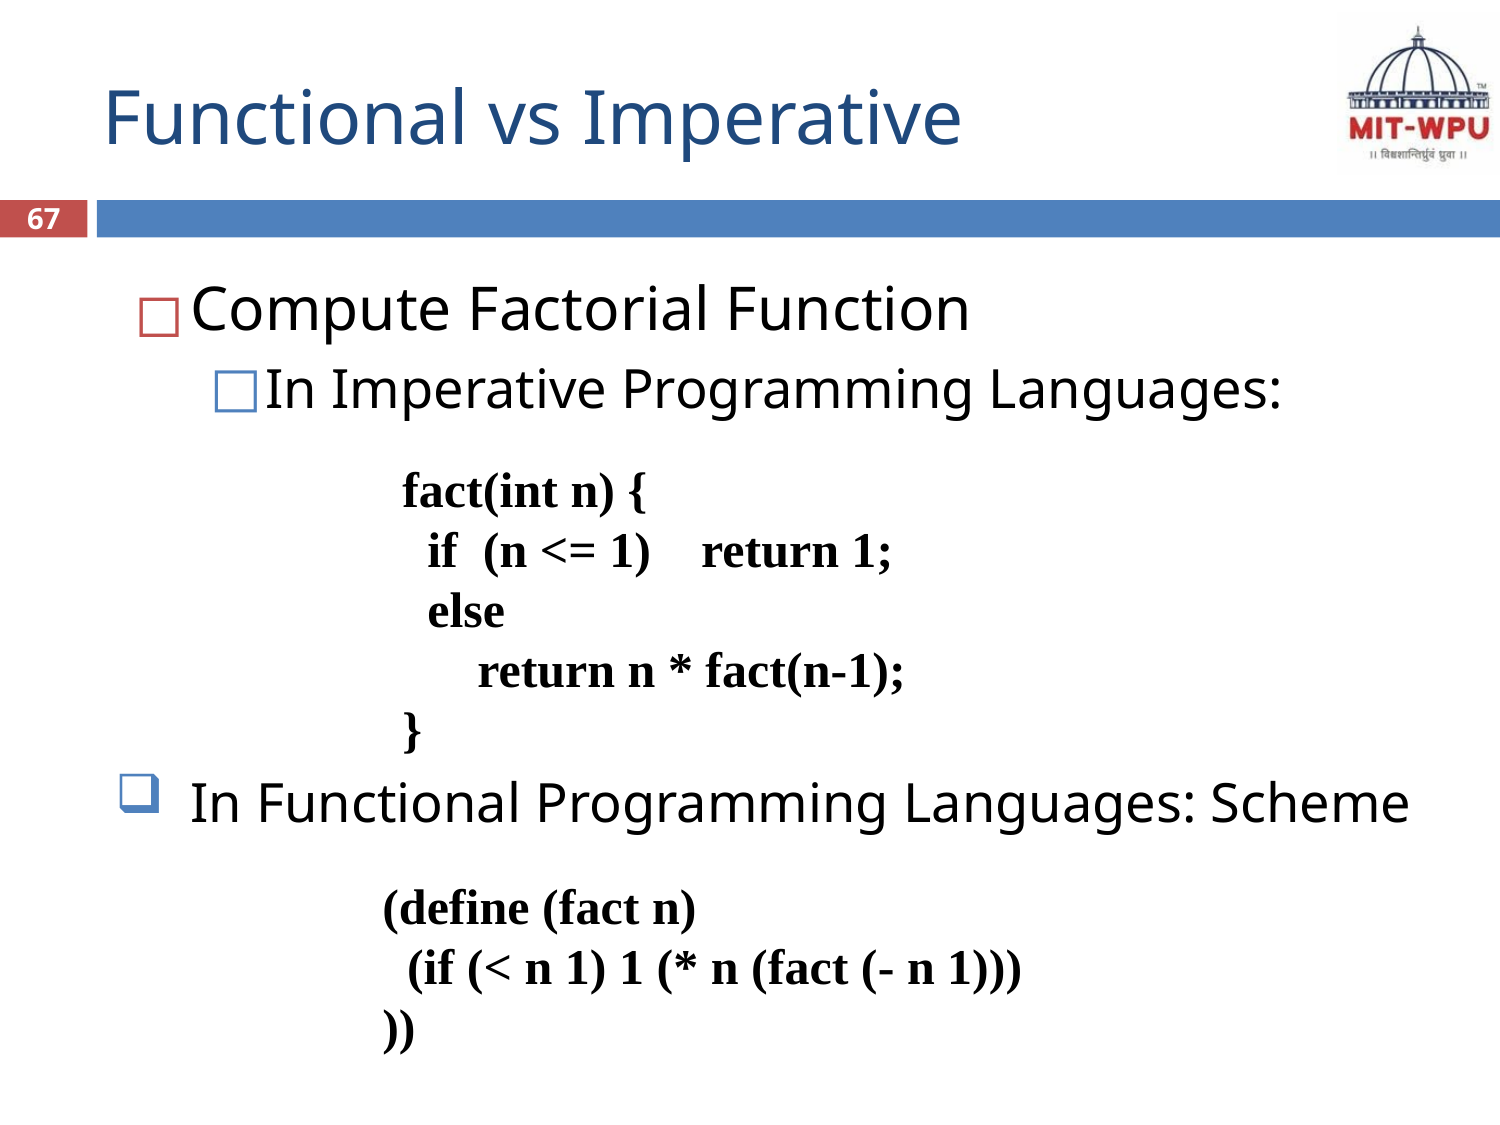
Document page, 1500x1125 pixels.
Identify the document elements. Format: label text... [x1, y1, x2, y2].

slide_number 67 [0, 200, 88, 241]
title Functional vs Imperative [87, 33, 1425, 196]
list Compute Factorial Function In Imperative Programming Languages: In Functional Programming Languages: Scheme [100, 262, 1438, 1088]
text_box fact(int n) { if (n <= 1) return 1; else return n * fact(n-1); } [387, 449, 1038, 765]
text_box (define (fact n) (if (< n 1) 1 (* n (fact (- n 1))) )) [367, 867, 1038, 1063]
picture [1337, 12, 1500, 175]
